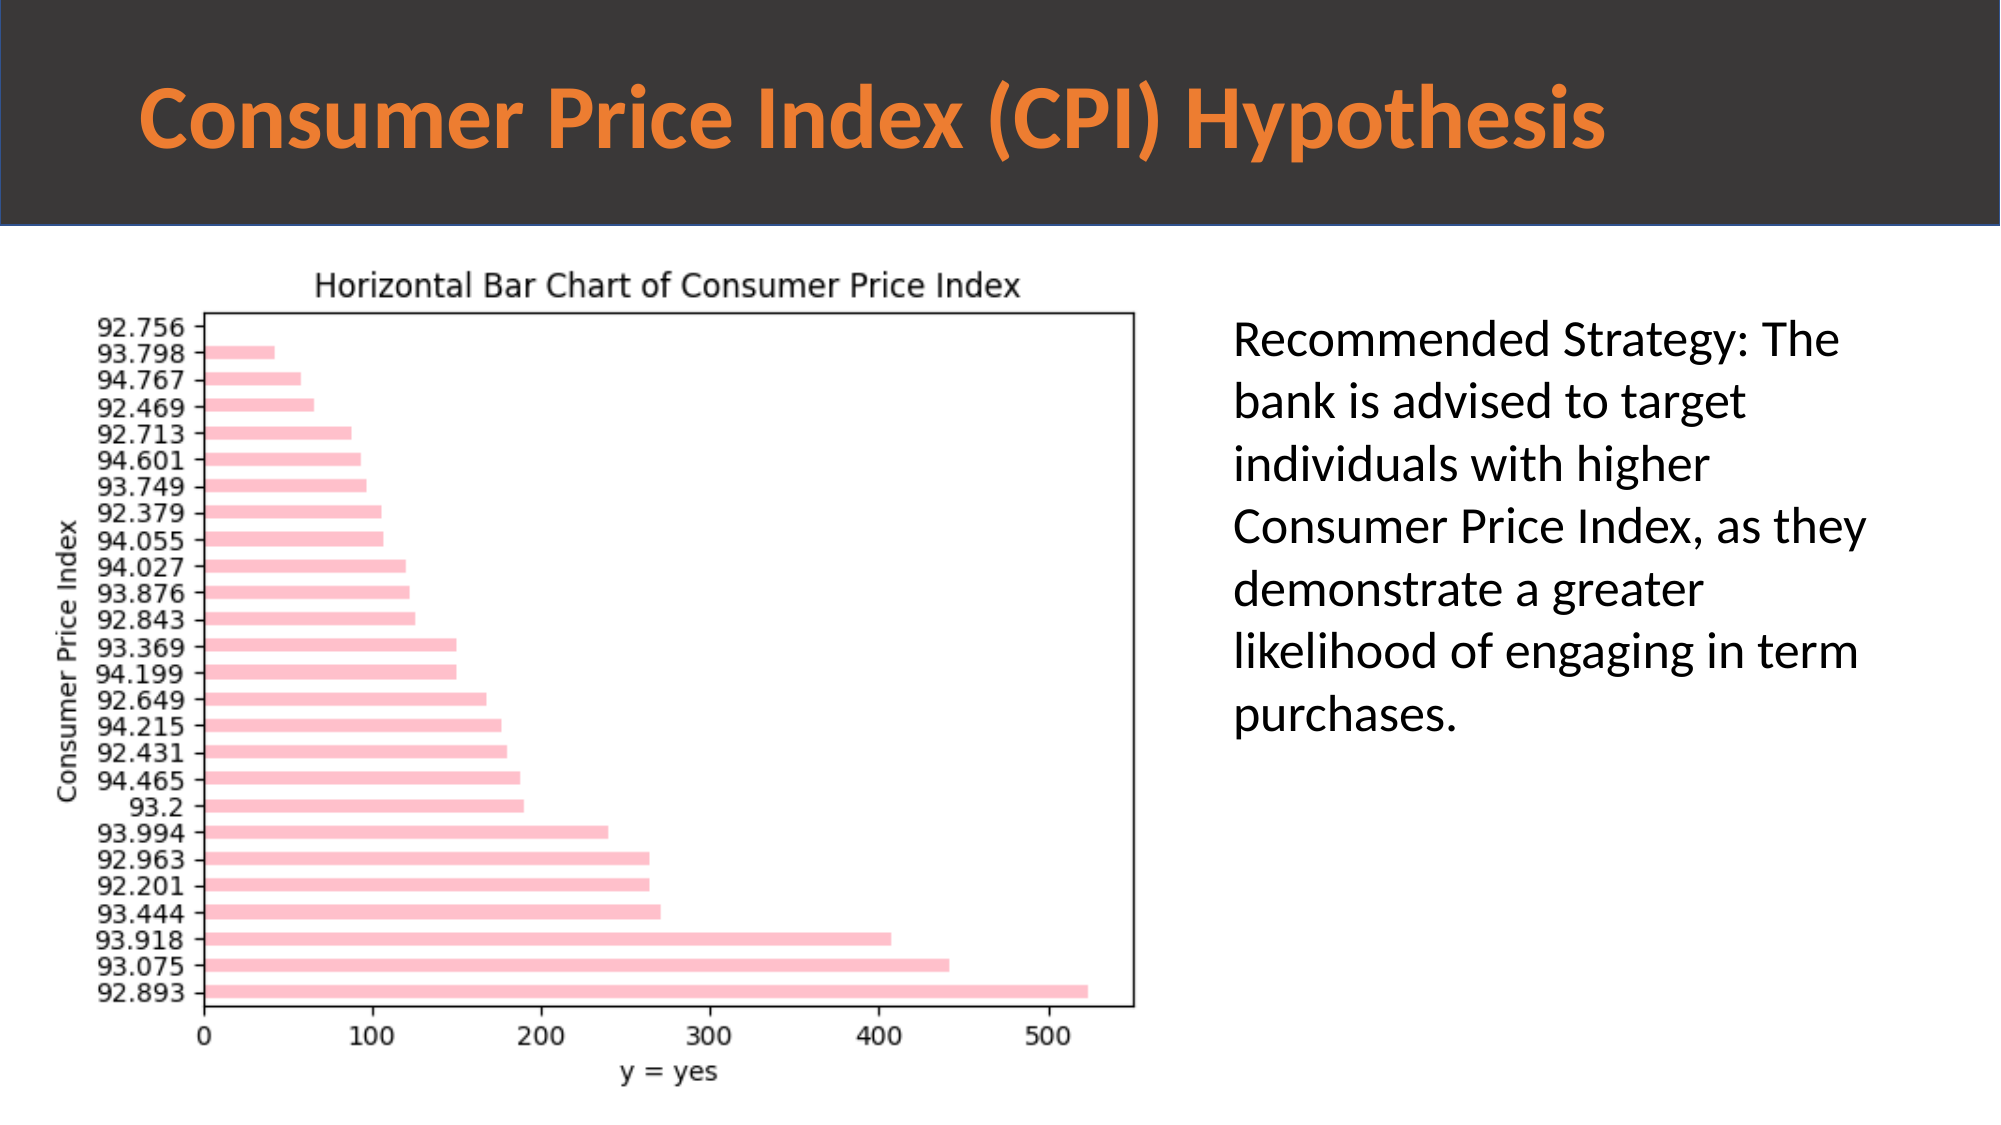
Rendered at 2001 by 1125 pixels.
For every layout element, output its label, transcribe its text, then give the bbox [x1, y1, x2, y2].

picture [24, 249, 1184, 1096]
text_box Consumer Price Index (CPI) Hypothesis [0, 0, 2000, 225]
text_box Recommended Strategy: The bank is advised to target individuals with higher Consumer Price Index, as they demonstrate a greater likelihood of engaging in term purchases. [1218, 289, 1899, 947]
